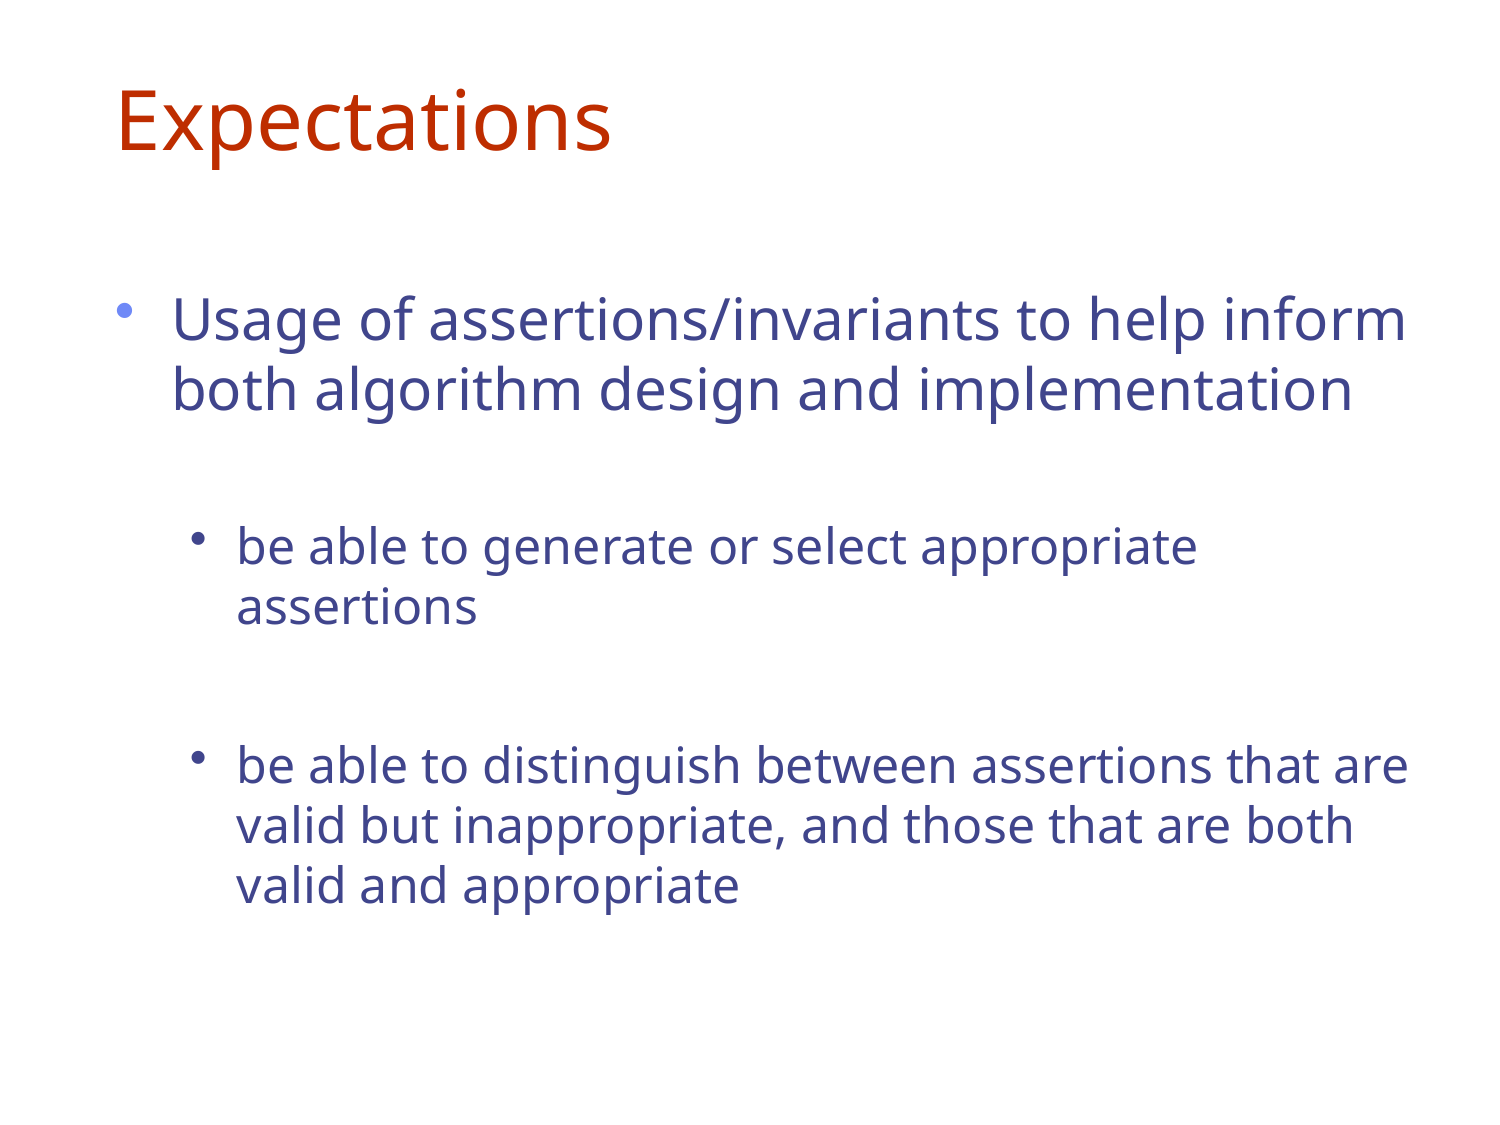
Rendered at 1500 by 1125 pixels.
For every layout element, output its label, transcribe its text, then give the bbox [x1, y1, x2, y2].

list Usage of assertions/invariants to help inform both algorithm design and implementation be able to generate or select appropriate assertions be able to distinguish between assertions that are valid but inappropriate, and those that are both valid and appropriate [99, 274, 1463, 1051]
title Expectations [99, 49, 1376, 176]
